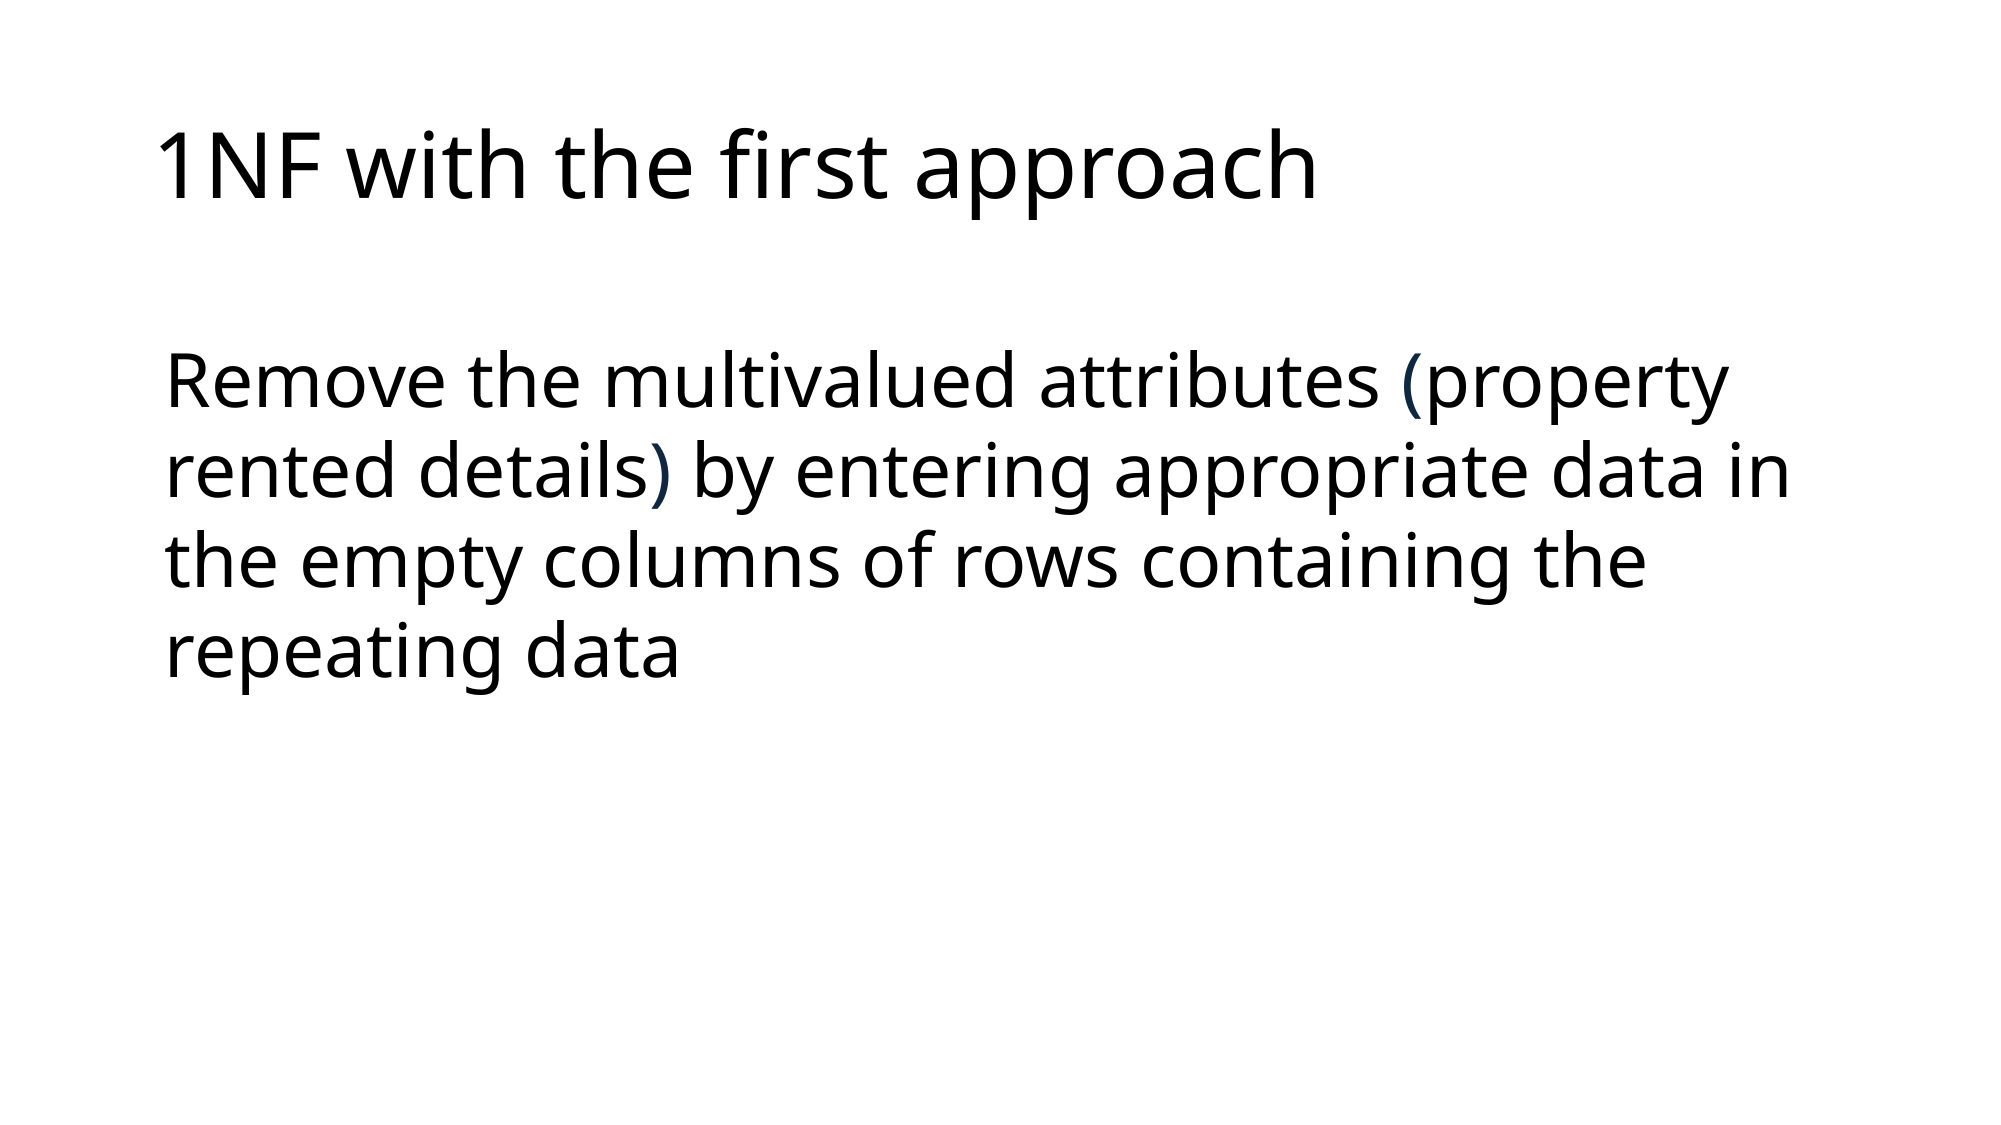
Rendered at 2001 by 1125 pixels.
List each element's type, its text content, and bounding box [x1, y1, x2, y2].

text_box Remove the multivalued attributes (property rented details) by entering appropriate data in the empty columns of rows containing the repeating data [149, 324, 1876, 700]
title 1NF with the first approach [137, 59, 1863, 278]
